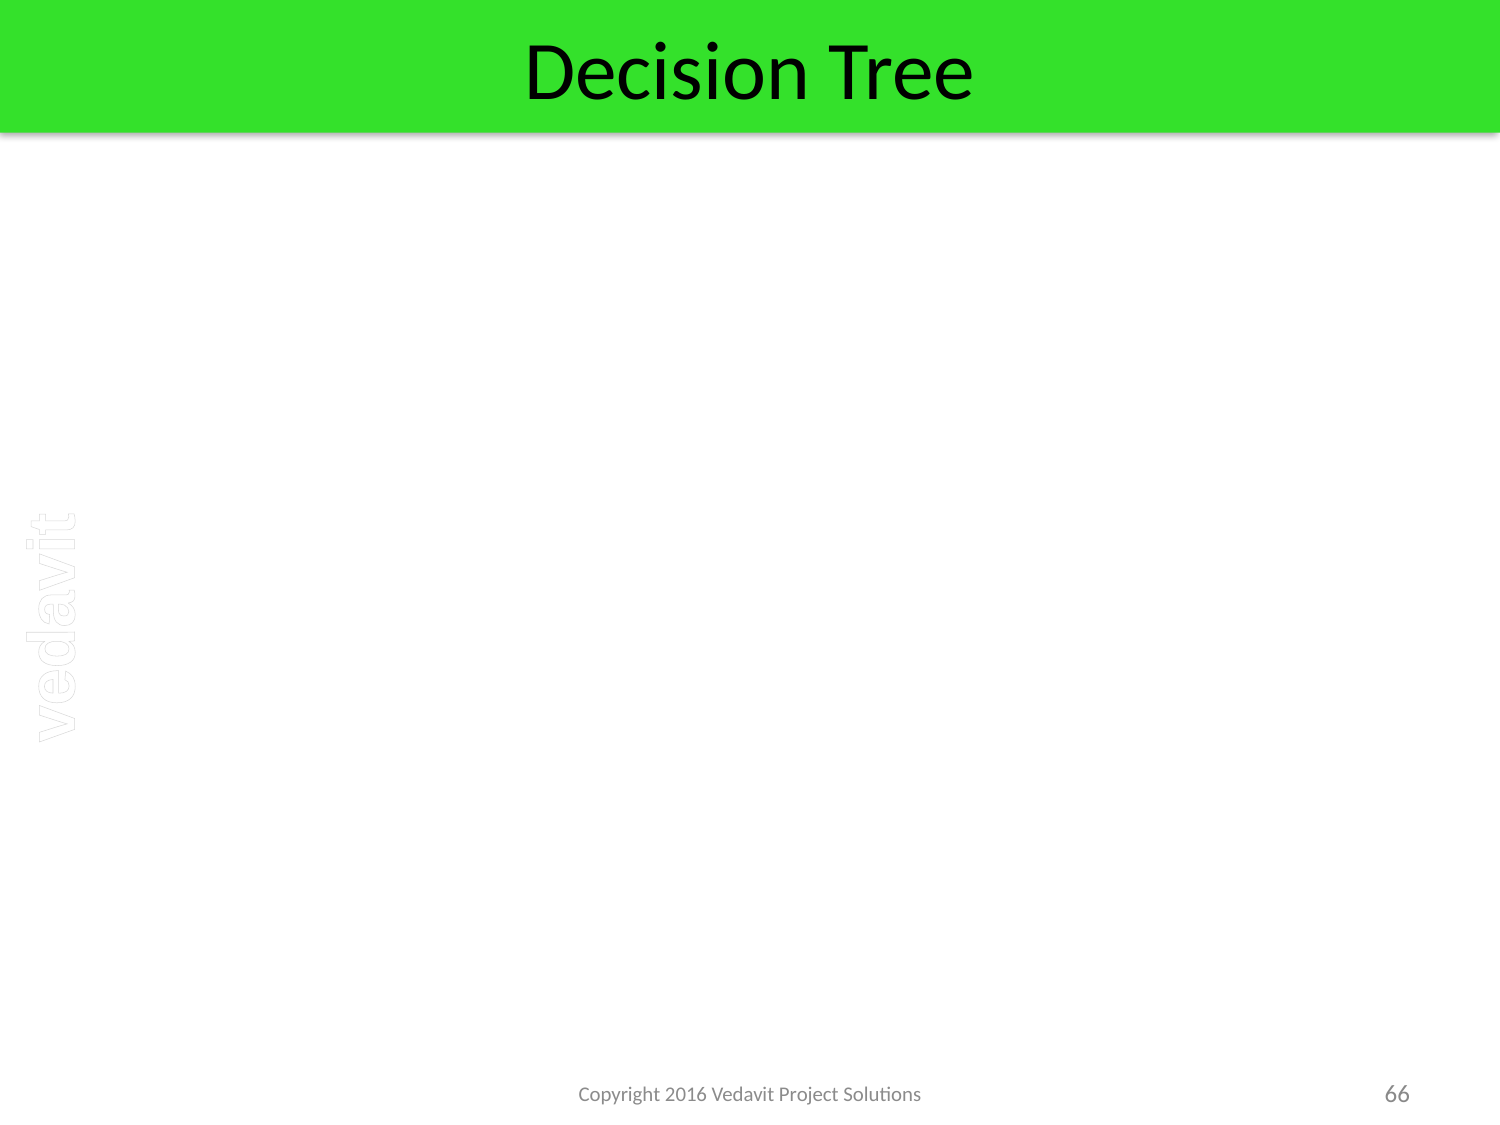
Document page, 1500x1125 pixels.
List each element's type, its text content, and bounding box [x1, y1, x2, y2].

title Decision Tree [0, 0, 1500, 133]
footer Copyright 2016 Vedavit Project Solutions [512, 1062, 988, 1123]
slide_number 66 [1074, 1062, 1425, 1123]
